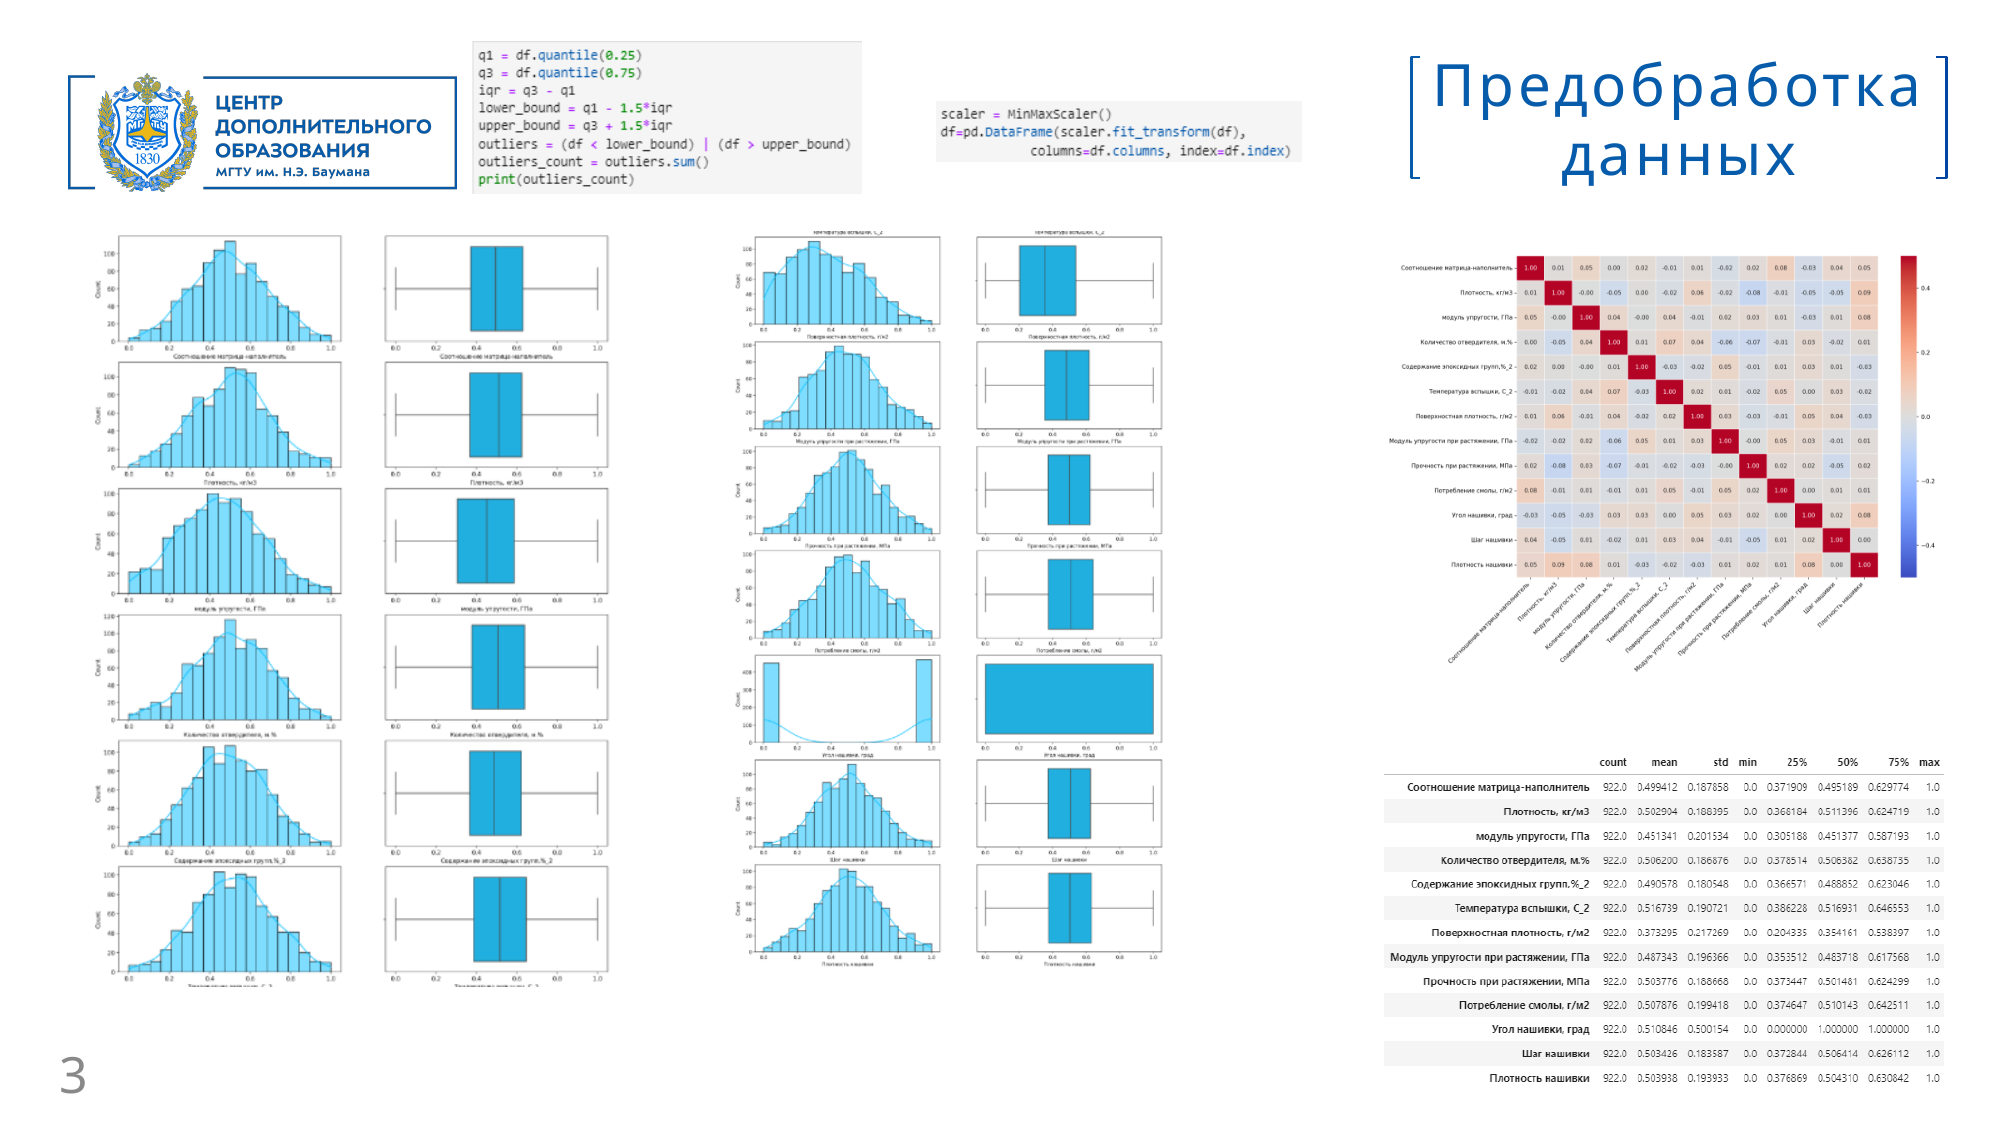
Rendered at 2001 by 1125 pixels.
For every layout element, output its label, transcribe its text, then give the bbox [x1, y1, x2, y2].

picture [936, 101, 1303, 163]
picture [1382, 751, 1956, 1101]
picture [729, 230, 1173, 968]
picture [469, 41, 862, 195]
slide_number 3 [44, 1055, 139, 1101]
picture [90, 233, 612, 987]
picture [1382, 249, 1960, 677]
picture [68, 73, 457, 192]
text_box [1411, 56, 1947, 179]
